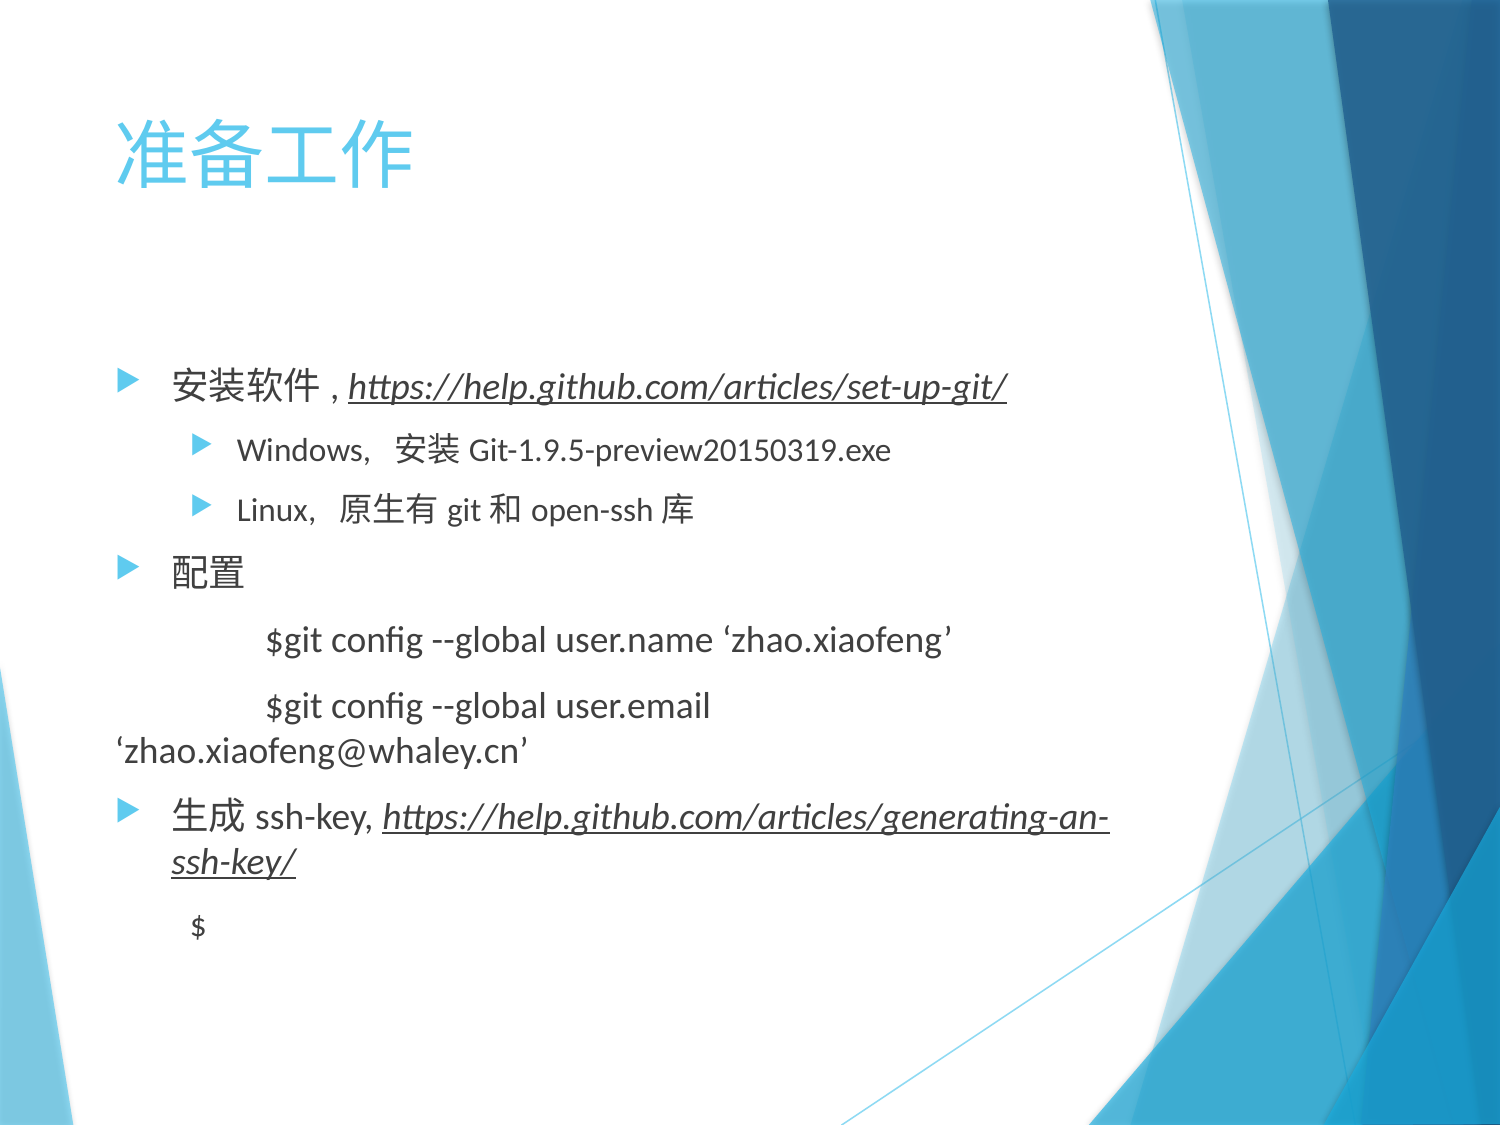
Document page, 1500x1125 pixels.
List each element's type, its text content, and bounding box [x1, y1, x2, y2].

title 准备工作 [99, 99, 1142, 317]
list 安装软件, https://help.github.com/articles/set-up-git/ Windows, 安装Git-1.9.5-preview20150319.exe Linux, 原生有git和open-ssh库 配置 $git config --global user.name ‘zhao.xiaofeng’ $git config --global user.email ‘zhao.xiaofeng@whaley.cn’ 生成ssh-key, https://help.github.com/articles/generating-an-ssh-key/ $ [99, 354, 1142, 992]
